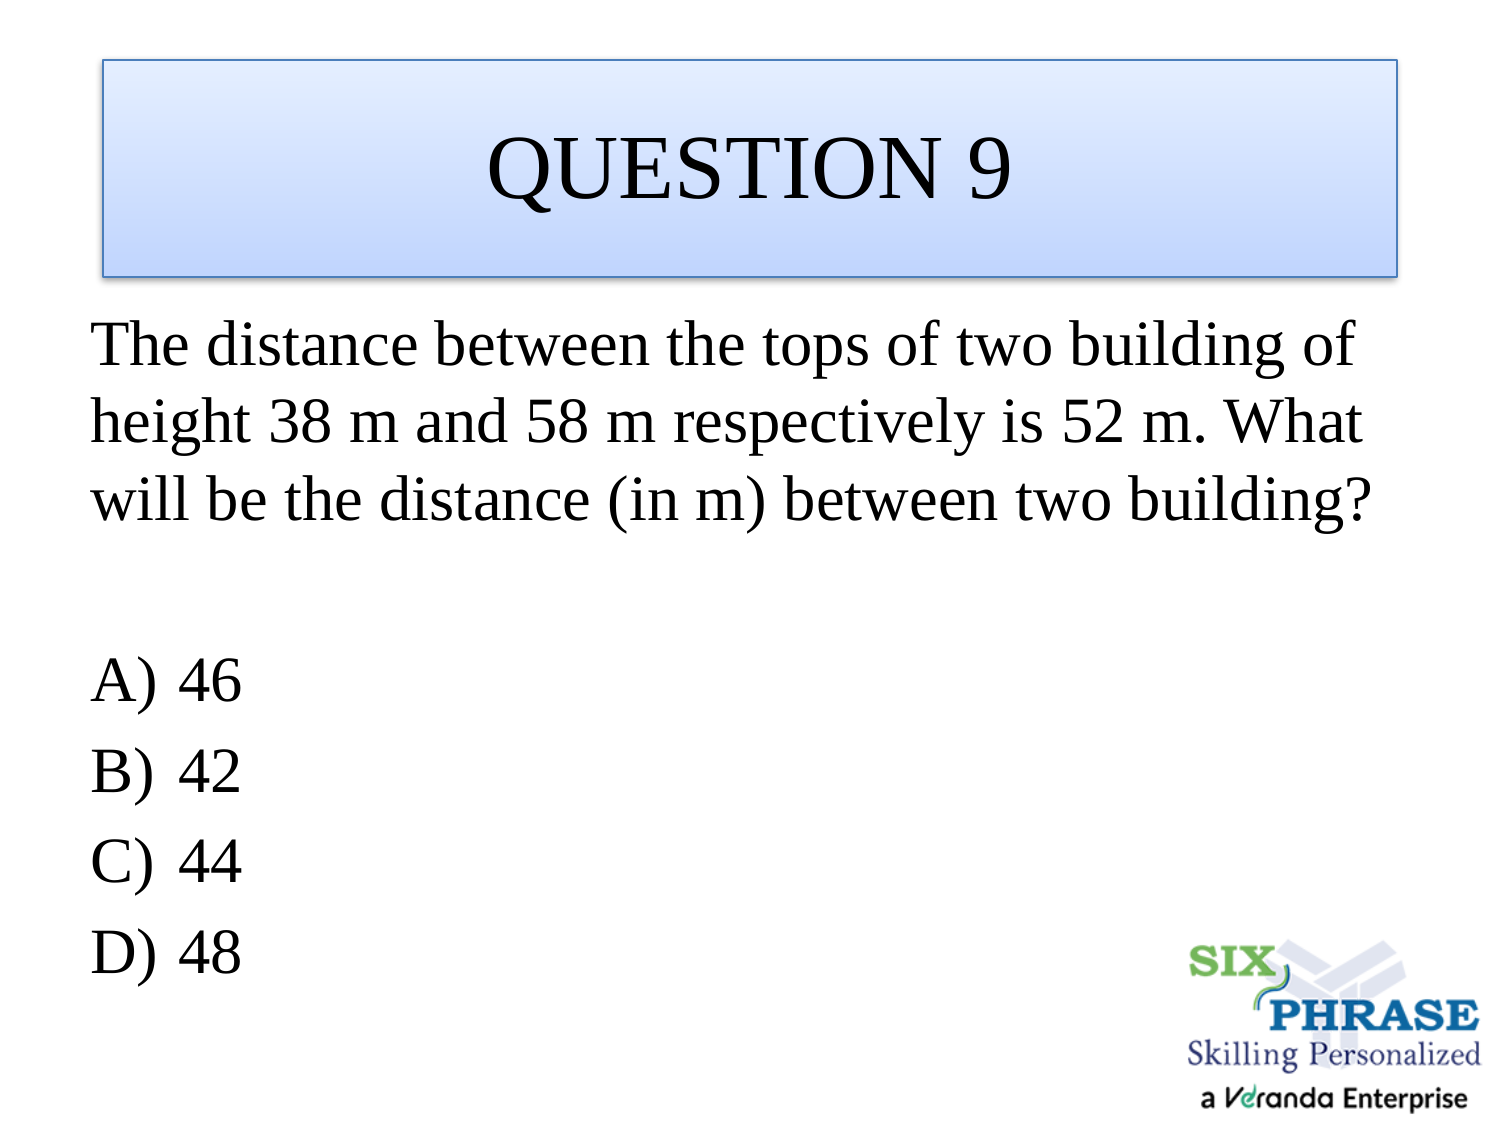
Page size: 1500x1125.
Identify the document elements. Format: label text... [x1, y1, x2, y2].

list The distance between the tops of two building of height 38 m and 58 m respectively is 52 m. What will be the distance (in m) between two building? 46 42 44 48 [75, 292, 1425, 1005]
title QUESTION 9 [102, 59, 1398, 278]
picture [1171, 924, 1500, 1125]
